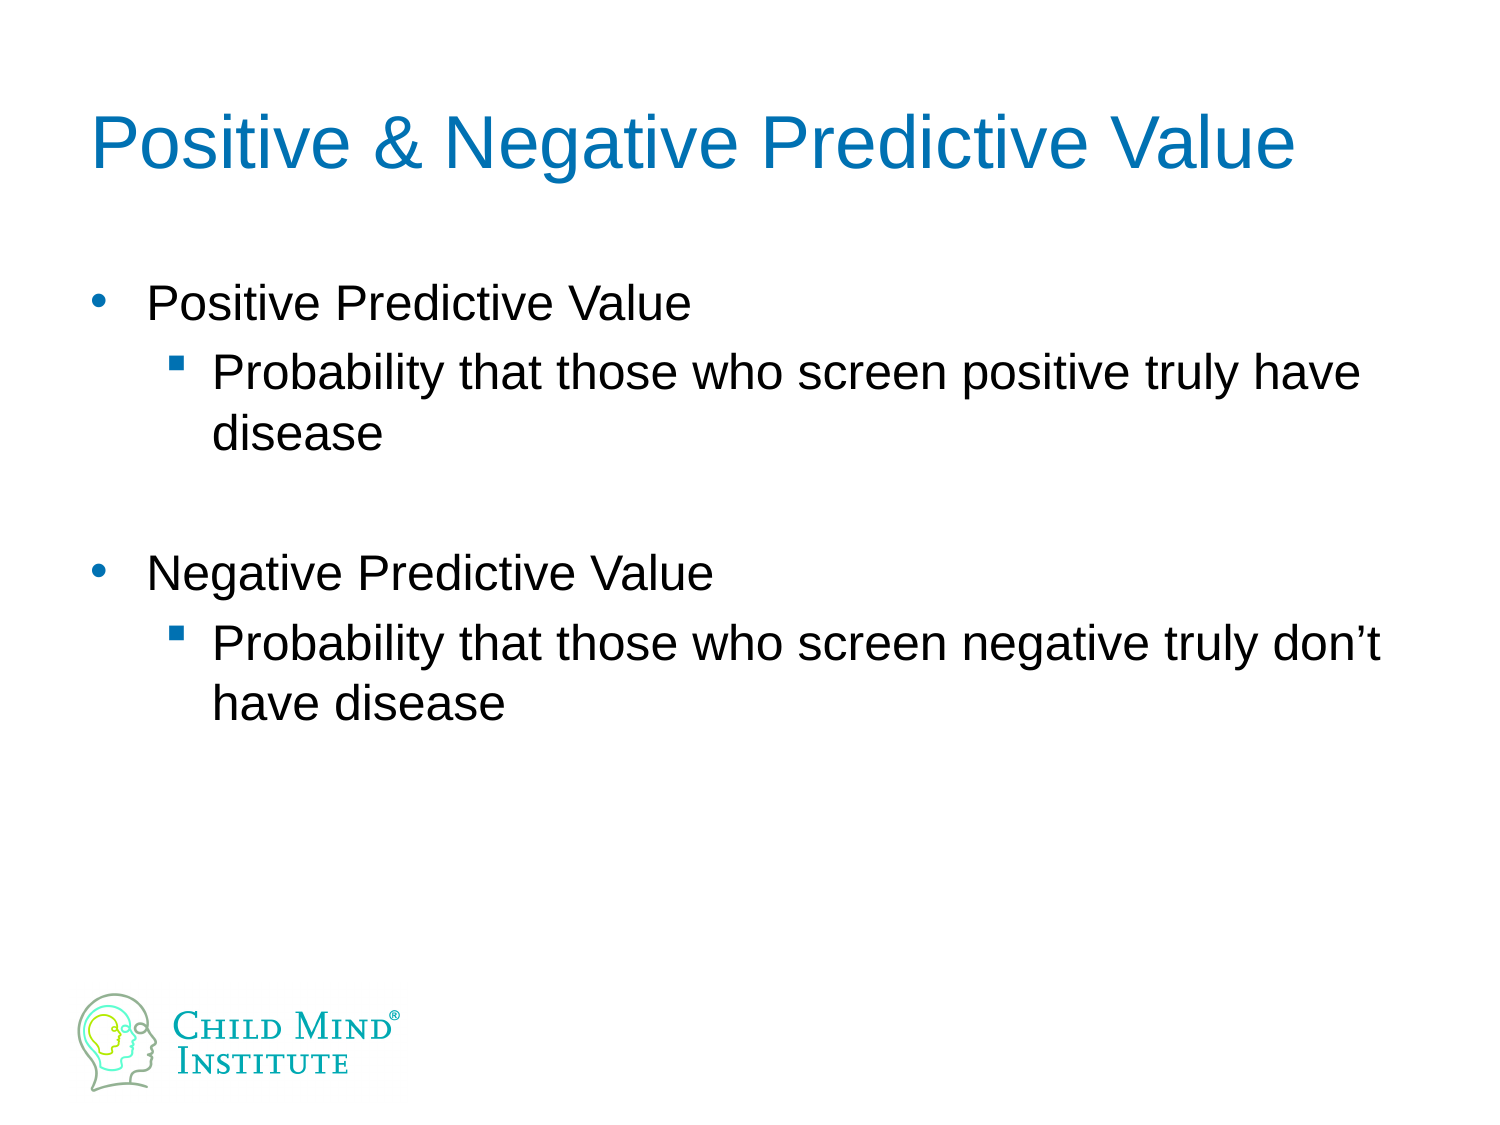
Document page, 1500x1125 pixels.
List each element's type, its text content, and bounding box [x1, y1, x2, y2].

picture [69, 982, 408, 1103]
list Positive Predictive Value Probability that those who screen positive truly have disease Negative Predictive Value Probability that those who screen negative truly don’t have disease [75, 262, 1425, 1005]
title Positive & Negative Predictive Value [75, 45, 1425, 233]
